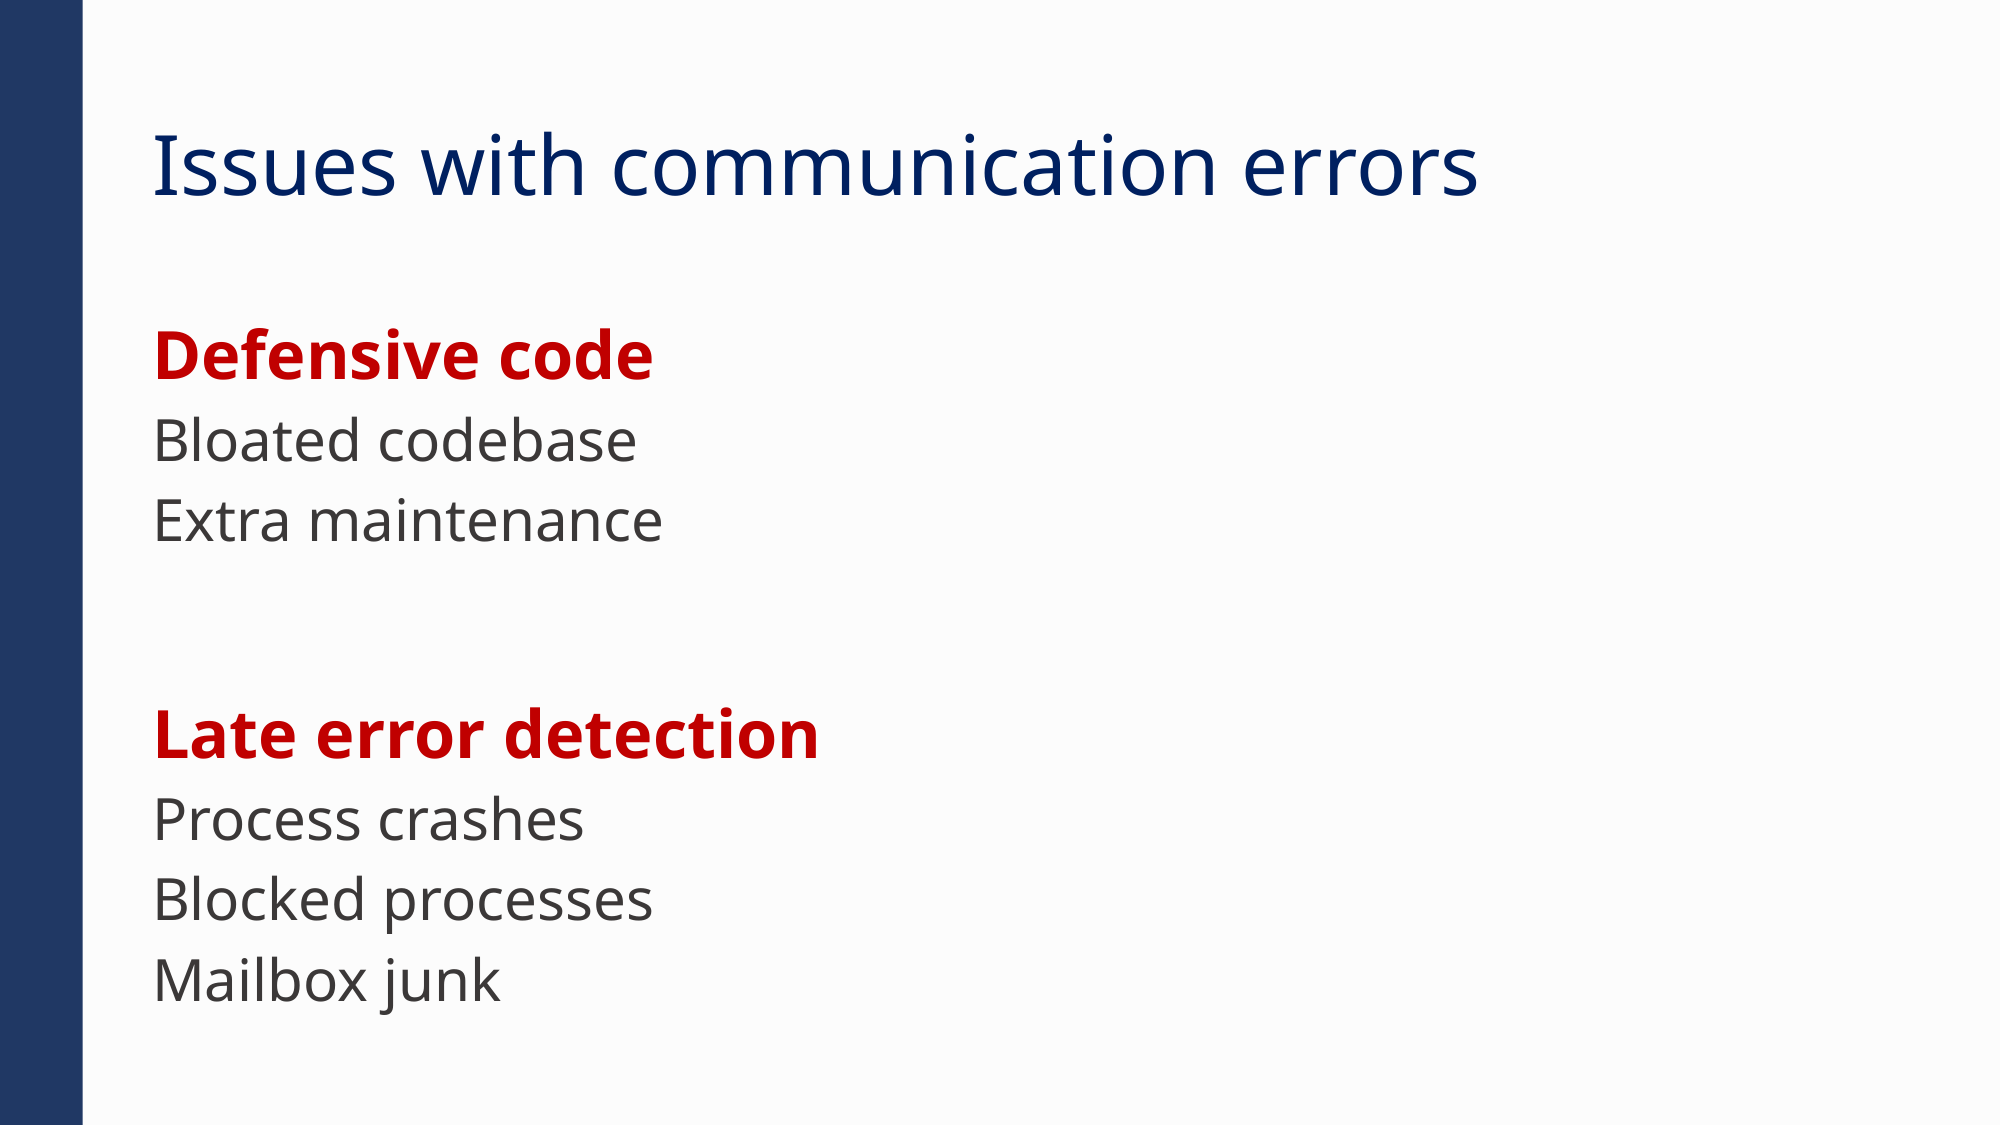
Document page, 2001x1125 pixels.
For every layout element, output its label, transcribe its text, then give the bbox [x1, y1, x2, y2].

title Issues with communication errors [137, 59, 1910, 278]
text_box Defensive code Bloated codebase Extra maintenance [137, 305, 994, 561]
text_box Late error detection Process crashes Blocked processes Mailbox junk [137, 684, 994, 1021]
